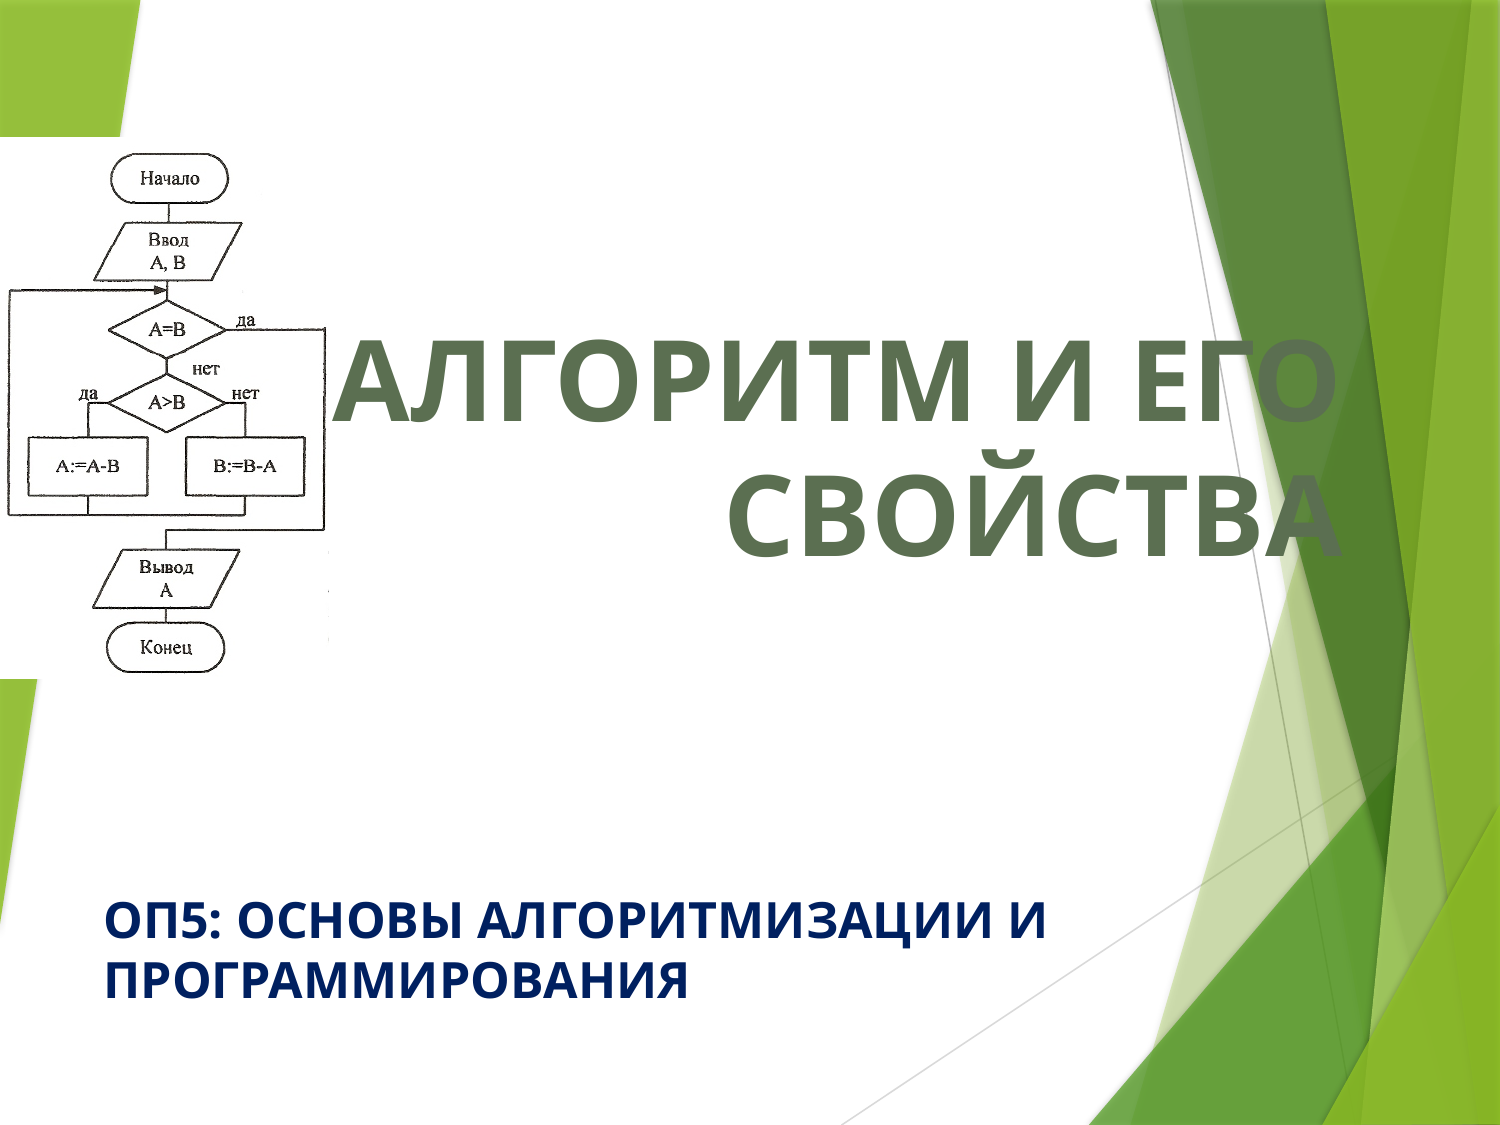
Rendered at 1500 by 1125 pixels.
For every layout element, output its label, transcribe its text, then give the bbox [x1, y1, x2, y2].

title АЛГОРИТМ И ЕГО СВОЙСТВА [332, 255, 1359, 587]
picture [0, 136, 329, 680]
subtitle ОП5: ОСНОВЫ АЛГОРИТМИЗАЦИИ И ПРОГРАММИРОВАНИЯ [88, 881, 1471, 1088]
